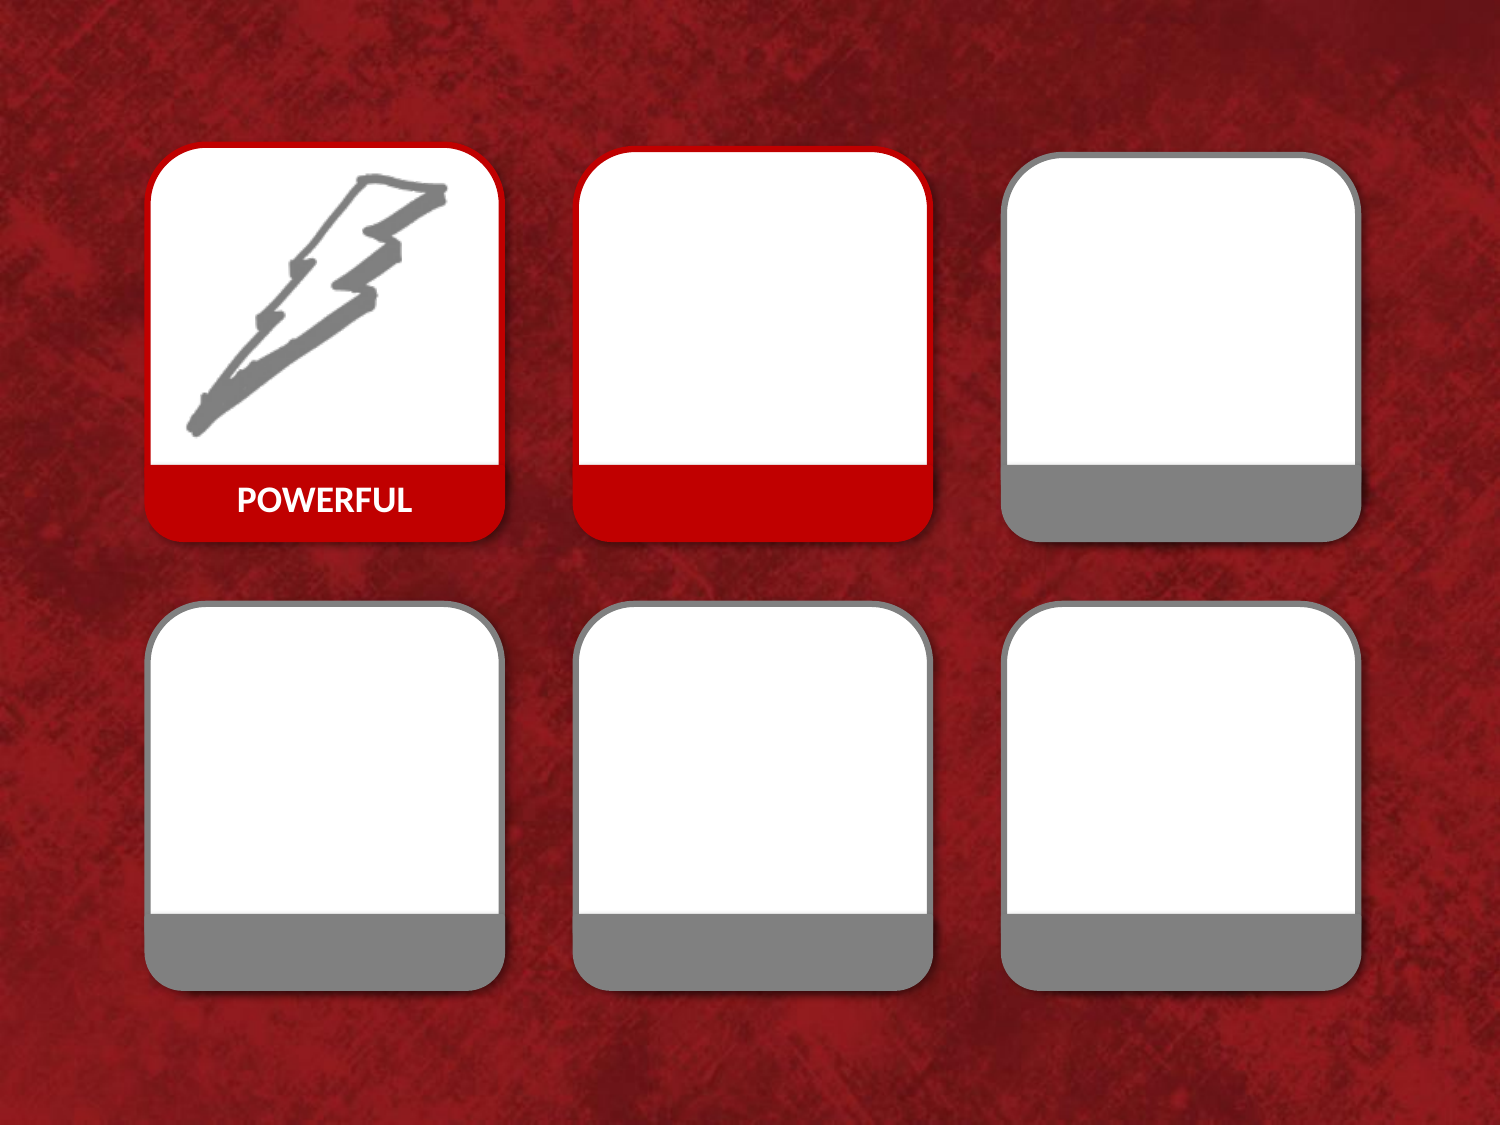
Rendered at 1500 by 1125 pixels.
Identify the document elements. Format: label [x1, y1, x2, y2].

text_box [575, 148, 931, 540]
text_box [573, 914, 933, 990]
text_box [145, 601, 504, 915]
text_box [1001, 152, 1361, 467]
text_box [1001, 914, 1361, 990]
text_box [147, 144, 503, 540]
text_box [573, 601, 933, 916]
text_box [145, 914, 505, 990]
picture [0, 0, 1500, 1125]
text_box [1001, 601, 1361, 916]
text_box [1001, 465, 1361, 541]
